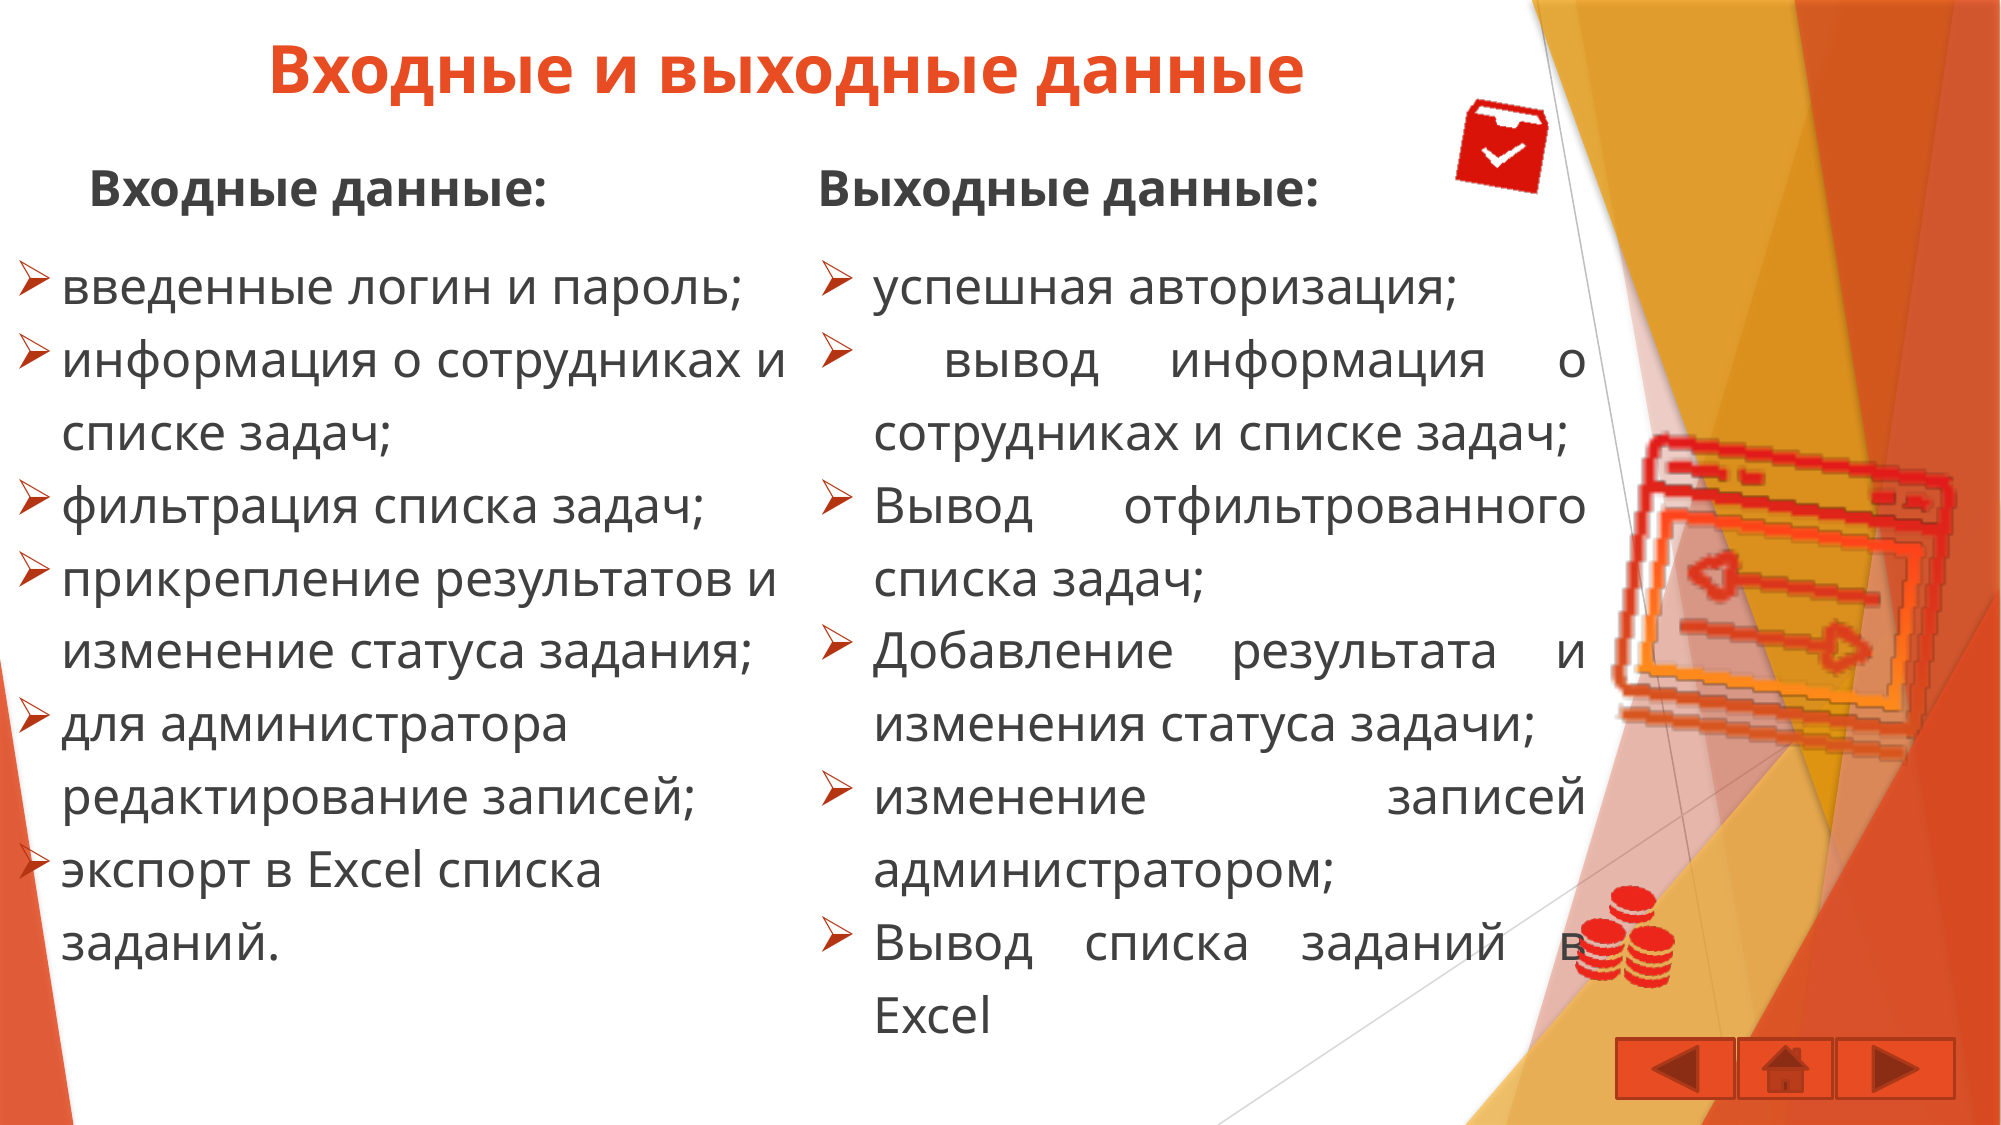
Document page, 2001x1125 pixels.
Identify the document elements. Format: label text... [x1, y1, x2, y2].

text_box Входные данные: введенные логин и пароль; информация о сотрудниках и списке задач; фильтрация списка задач; прикрепление результатов и изменение статуса задания; для администратора редактирование записей; экспорт в Excel списка заданий. [0, 148, 802, 979]
picture [1445, 87, 1562, 204]
title Входные и выходные данные [174, 19, 1400, 148]
picture [1567, 381, 2000, 816]
text_box Выходные данные: успешная авторизация; вывод информация о сотрудниках и списке задач; Вывод отфильтрованного списка задач; Добавление результата и изменения статуса задачи; изменение записей администратором; Вывод списка заданий в Excel [802, 148, 1603, 1051]
text_box [1737, 1037, 1834, 1100]
text_box [1615, 1037, 1736, 1100]
text_box [1835, 1037, 1956, 1100]
picture [1570, 877, 1686, 993]
